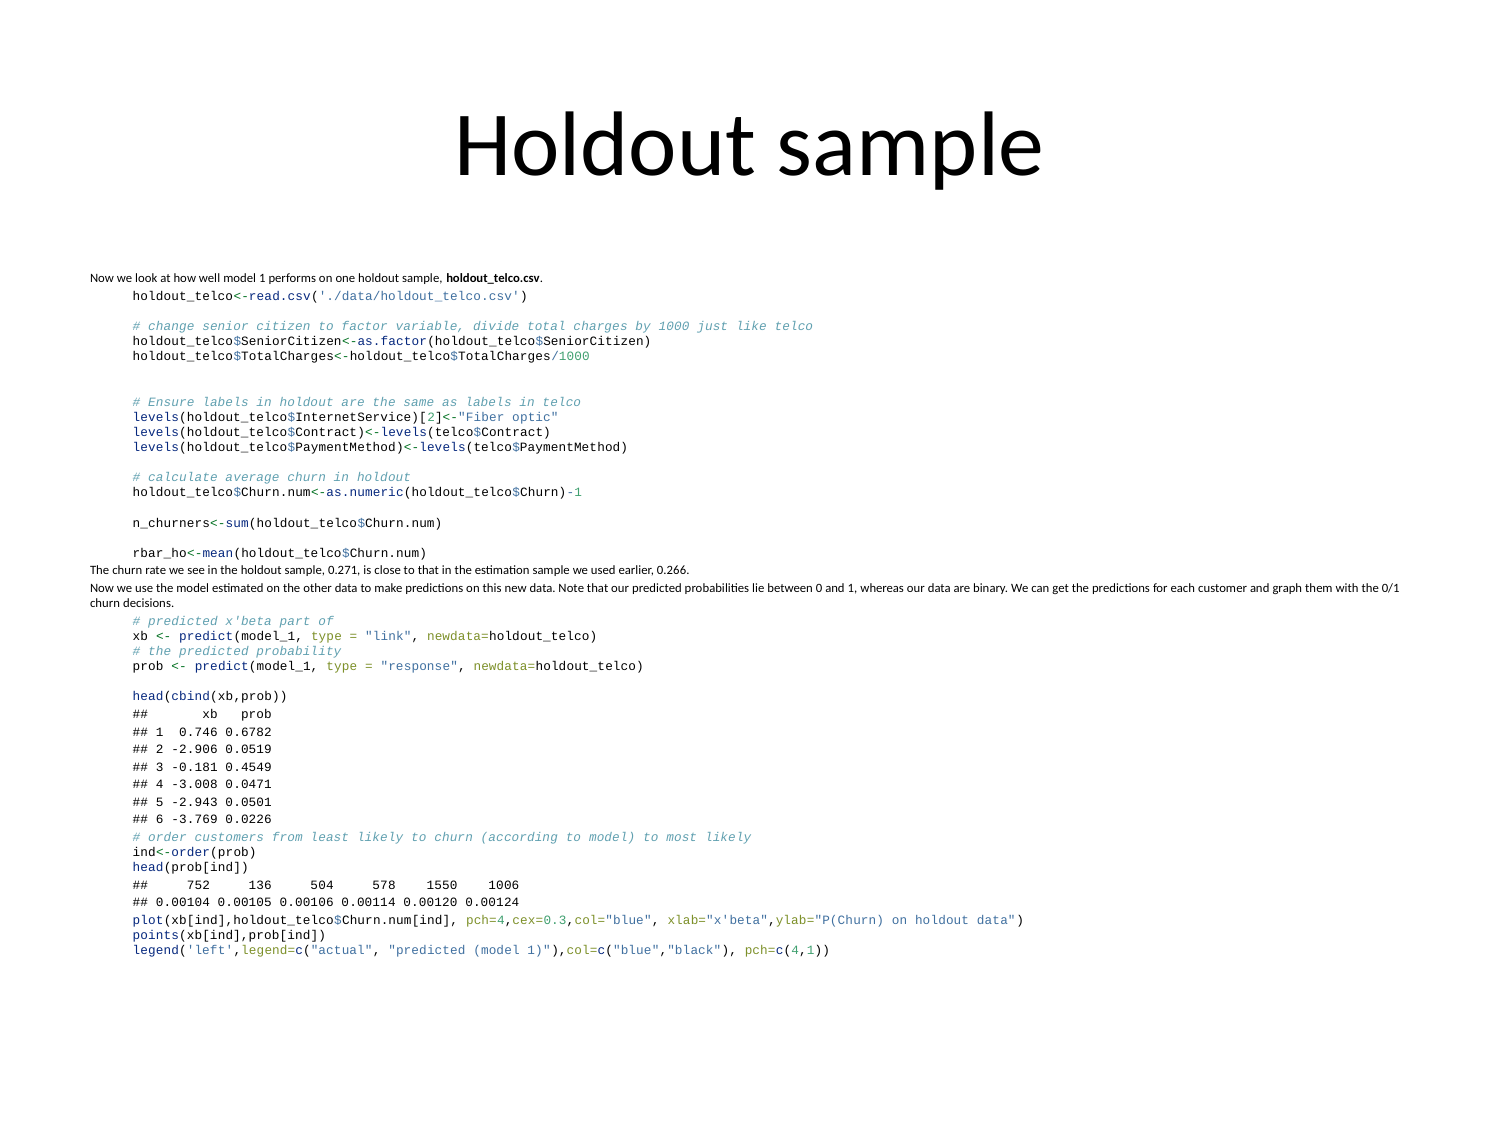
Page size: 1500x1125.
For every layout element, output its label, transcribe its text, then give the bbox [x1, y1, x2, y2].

list Now we look at how well model 1 performs on one holdout sample, holdout_telco.csv. holdout_telco<-read.csv('./data/holdout_telco.csv') # change senior citizen to factor variable, divide total charges by 1000 just like telco holdout_telco$SeniorCitizen<-as.factor(holdout_telco$SeniorCitizen) holdout_telco$TotalCharges<-holdout_telco$TotalCharges/1000 # Ensure labels in holdout are the same as labels in telco levels(holdout_telco$InternetService)[2]<-"Fiber optic" levels(holdout_telco$Contract)<-levels(telco$Contract) levels(holdout_telco$PaymentMethod)<-levels(telco$PaymentMethod) # calculate average churn in holdout holdout_telco$Churn.num<-as.numeric(holdout_telco$Churn)-1 n_churners<-sum(holdout_telco$Churn.num) rbar_ho<-mean(holdout_telco$Churn.num) The churn rate we see in the holdout sample, 0.271, is close to that in the estimation sample we used earlier, 0.266. Now we use the model estimated on the other data to make predictions on this new data. Note that our predicted probabilities lie between 0 and 1, whereas our data are binary. We can get the predictions for each customer and graph them with the 0/1 churn decisions. # predicted x'beta part of xb <- predict(model_1, type = "link", newdata=holdout_telco) # the predicted probability prob <- predict(model_1, type = "response", newdata=holdout_telco) head(cbind(xb,prob)) ## xb prob ## 1 0.746 0.6782 ## 2 -2.906 0.0519 ## 3 -0.181 0.4549 ## 4 -3.008 0.0471 ## 5 -2.943 0.0501 ## 6 -3.769 0.0226 # order customers from least likely to churn (according to model) to most likely ind<-order(prob) head(prob[ind]) ## 752 136 504 578 1550 1006 ## 0.00104 0.00105 0.00106 0.00114 0.00120 0.00124 plot(xb[ind],holdout_telco$Churn.num[ind], pch=4,cex=0.3,col="blue", xlab="x'beta",ylab="P(Churn) on holdout data") points(xb[ind],prob[ind]) legend('left',legend=c("actual", "predicted (model 1)"),col=c("blue","black"), pch=c(4,1)) [75, 262, 1425, 1005]
title Holdout sample [75, 45, 1425, 233]
